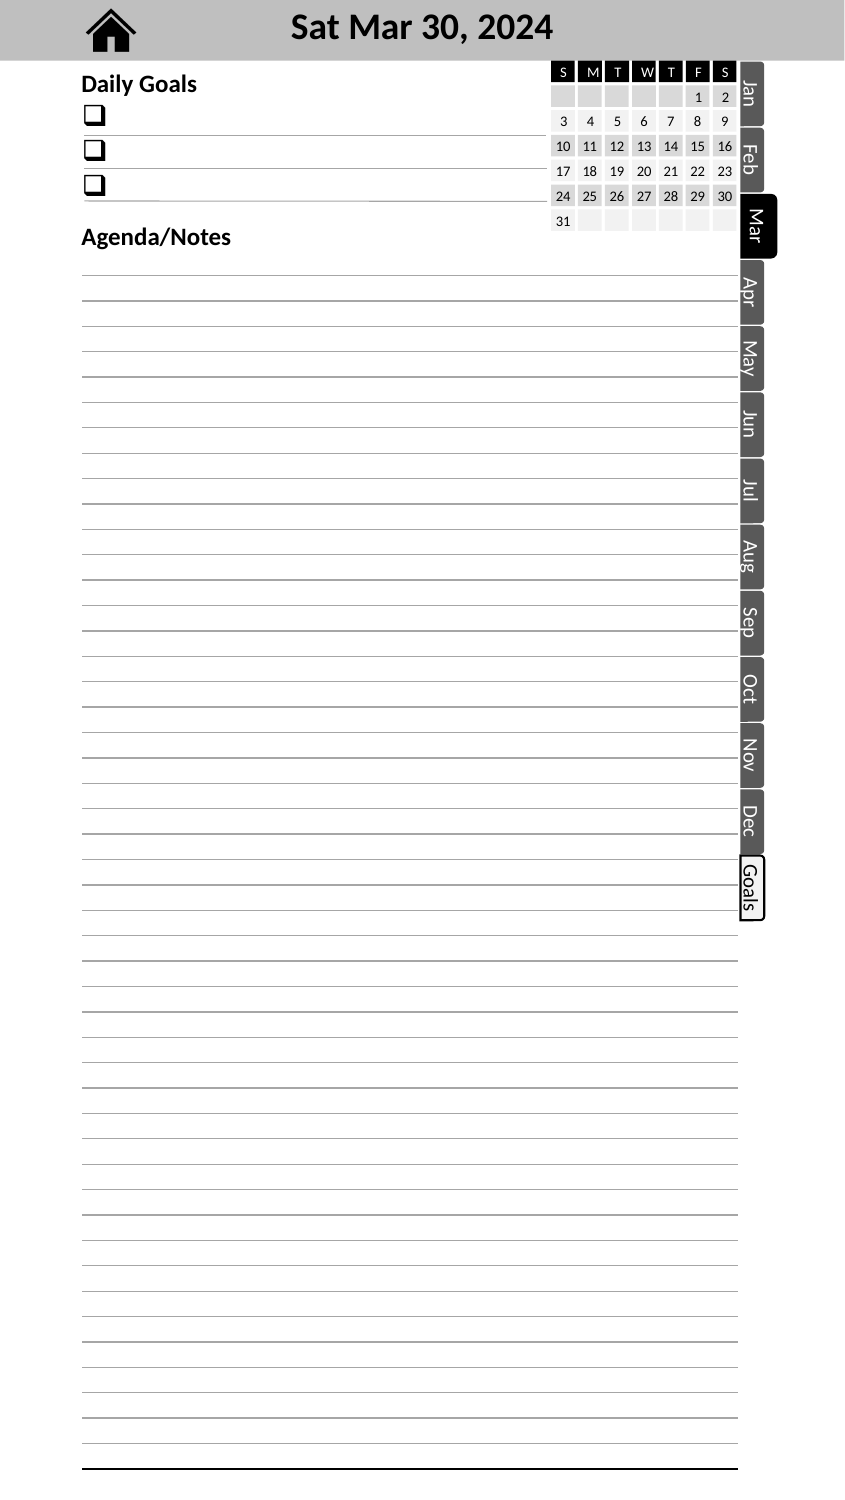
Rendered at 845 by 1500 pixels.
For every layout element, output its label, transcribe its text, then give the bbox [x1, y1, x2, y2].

list Sat Mar 30, 2024 [190, 0, 655, 61]
picture [82, 1, 140, 59]
